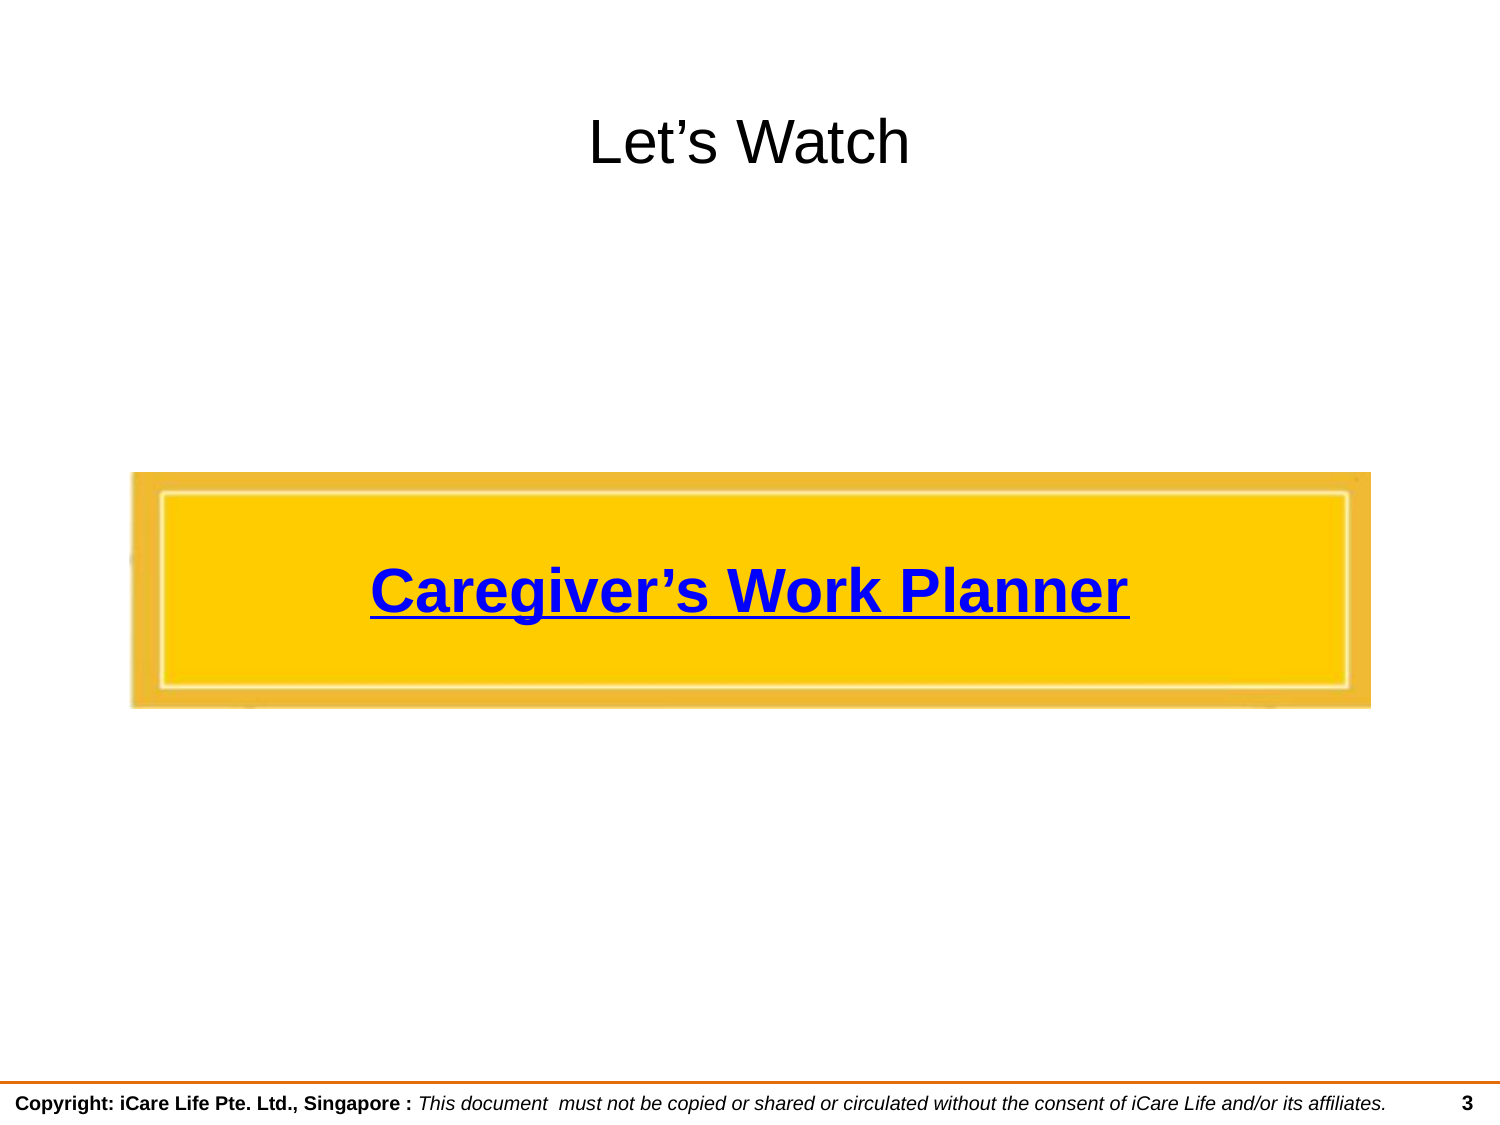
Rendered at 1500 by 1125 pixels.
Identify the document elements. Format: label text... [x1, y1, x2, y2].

text_box Copyright: iCare Life Pte. Ltd., Singapore : This document must not be copied or shared or circulated without the consent of iCare Life and/or its affiliates. [0, 1091, 1500, 1122]
picture [129, 472, 1371, 709]
title Let’s Watch [75, 45, 1425, 233]
